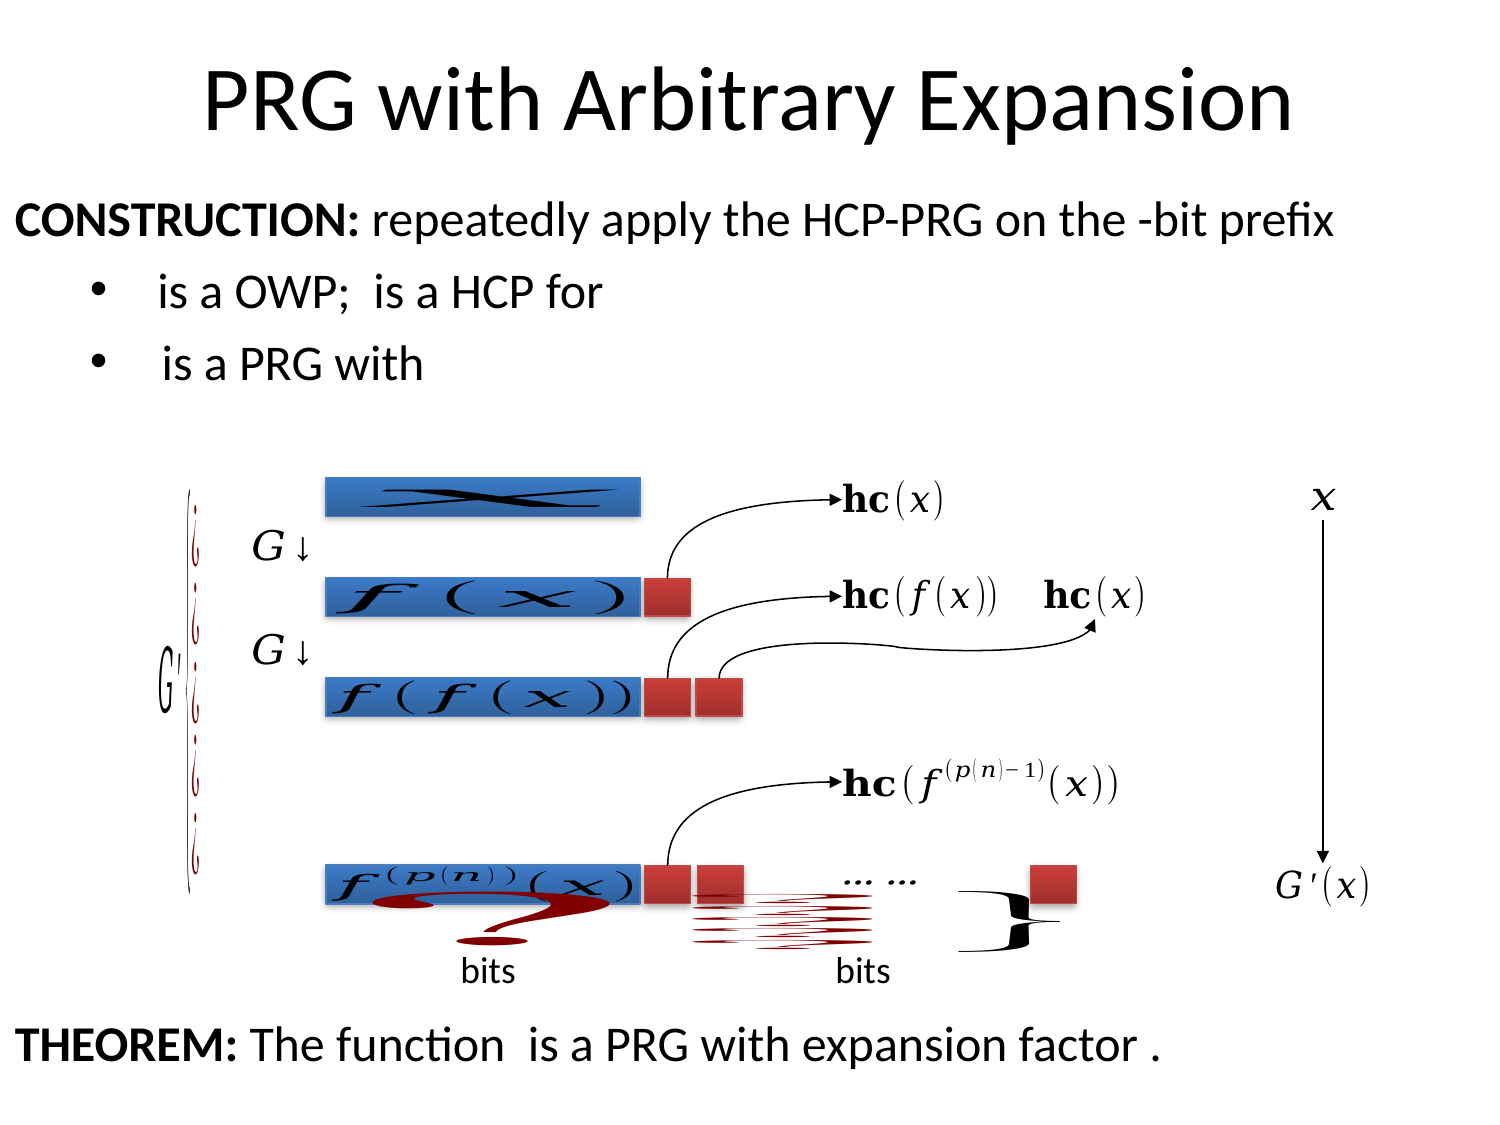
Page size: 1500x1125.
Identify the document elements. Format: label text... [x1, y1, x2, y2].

text_box [644, 865, 691, 904]
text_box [715, 451, 795, 549]
text_box [644, 678, 691, 717]
text_box [1030, 865, 1077, 904]
text_box [697, 896, 707, 904]
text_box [713, 549, 797, 725]
text_box [695, 678, 708, 717]
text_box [876, 460, 937, 837]
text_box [712, 736, 798, 912]
text_box [644, 578, 691, 617]
title PRG with Arbitrary Expansion [0, 0, 1500, 188]
text_box [697, 865, 707, 895]
